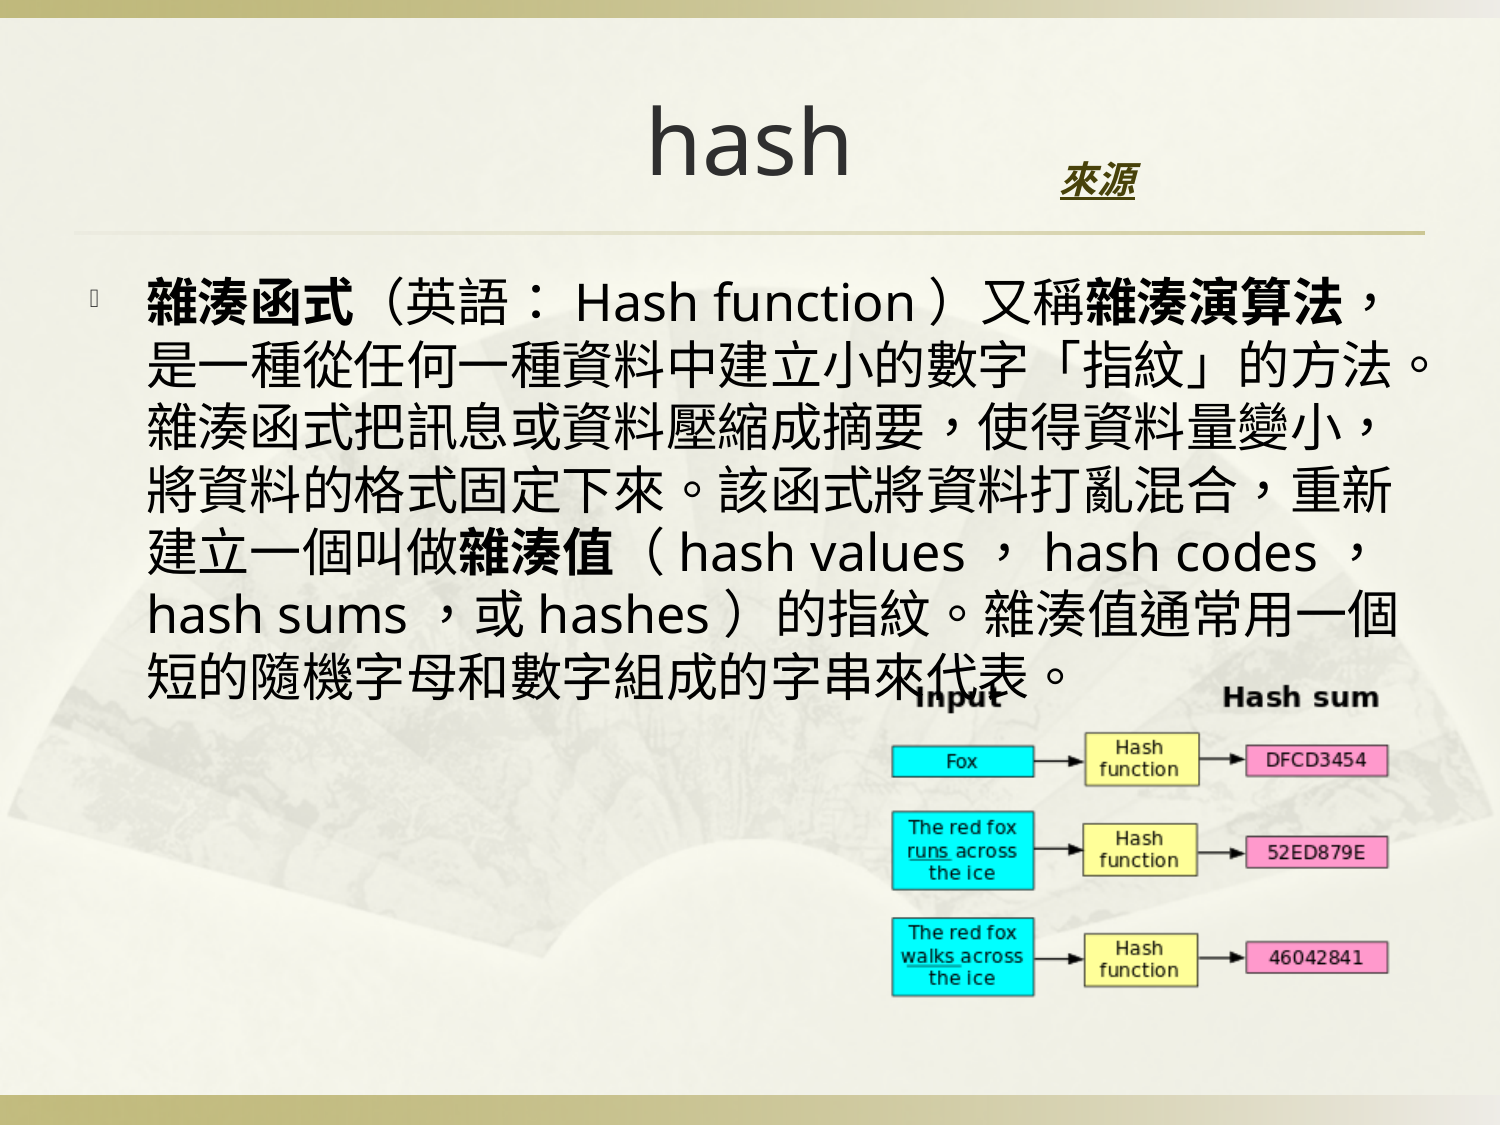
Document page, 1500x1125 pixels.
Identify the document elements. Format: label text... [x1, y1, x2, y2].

text_box 來源 [1045, 148, 1247, 209]
picture [879, 668, 1397, 1018]
list 雜湊函式（英語：Hash function）又稱雜湊演算法，是一種從任何一種資料中建立小的數字「指紋」的方法。雜湊函式把訊息或資料壓縮成摘要，使得資料量變小，將資料的格式固定下來。該函式將資料打亂混合，重新建立一個叫做雜湊值（hash values，hash codes，hash sums，或hashes）的指紋。雜湊值通常用一個短的隨機字母和數字組成的字串來代表。 [75, 262, 1425, 1032]
title hash [75, 45, 1425, 233]
